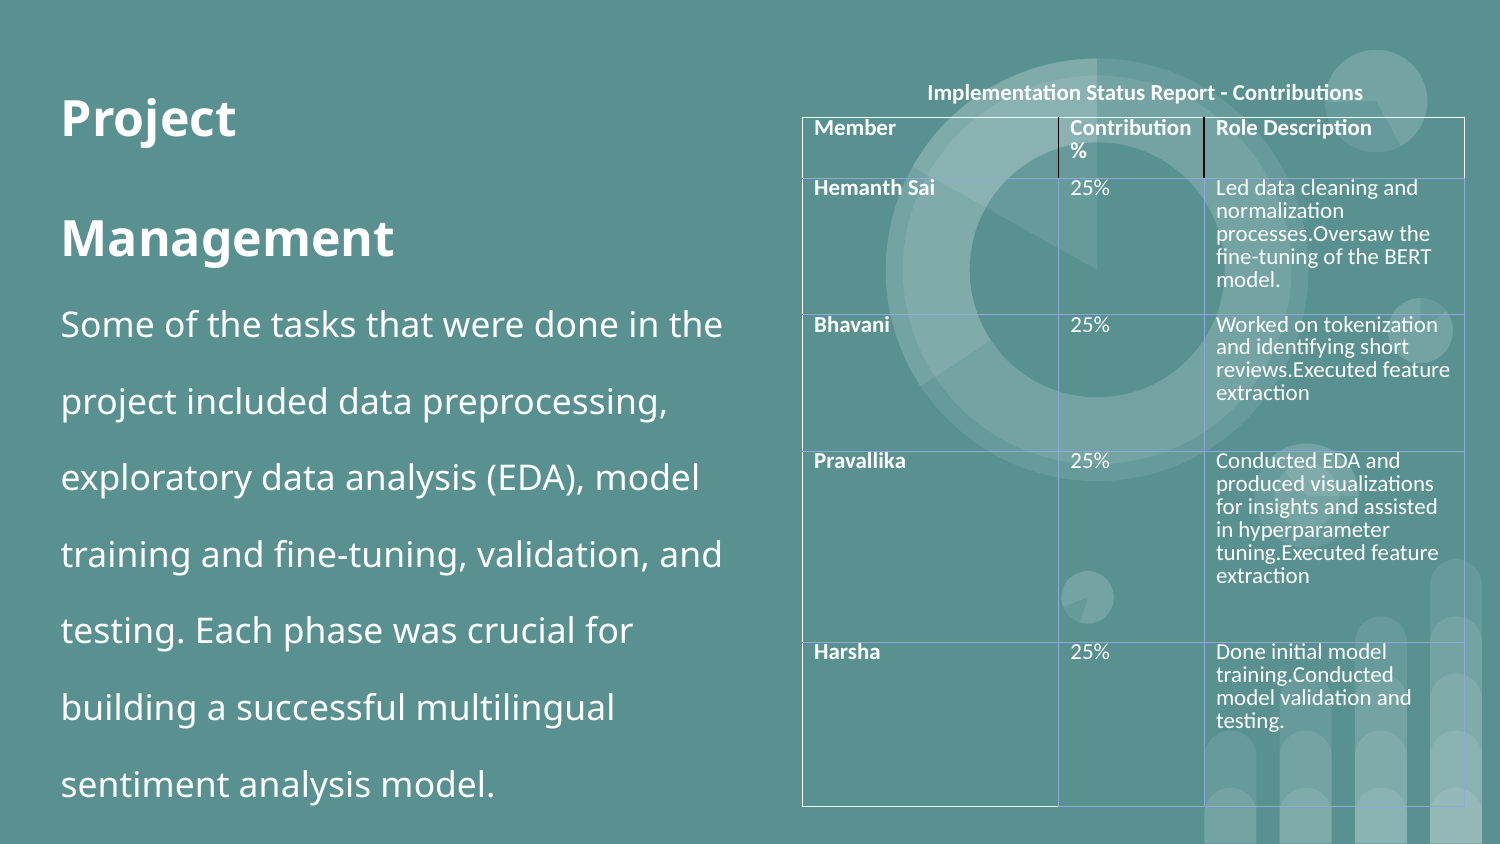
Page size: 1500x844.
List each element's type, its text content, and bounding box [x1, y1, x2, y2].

table_cell Worked on tokenization and identifying short reviews.Executed feature extraction [1205, 315, 1464, 451]
table_cell Conducted EDA and produced visualizations for insights and assisted in hyperparameter tuning.Executed feature extraction [1205, 452, 1464, 642]
table_cell Done initial model training.Conducted model validation and testing. [1205, 643, 1464, 806]
table_cell 25% [1059, 179, 1204, 314]
table_cell Led data cleaning and normalization processes.Oversaw the fine-tuning of the BERT model. [1205, 179, 1464, 314]
table_header Role Description [1205, 118, 1464, 178]
table_cell 25% [1059, 643, 1204, 806]
text_box Implementation Status Report - Contributions [912, 60, 1407, 94]
table_cell Bhavani [803, 315, 1058, 451]
table_cell Hemanth Sai [803, 179, 1058, 314]
table_header Contribution % [1059, 118, 1203, 178]
table_header Member [803, 118, 1058, 178]
table_cell 25% [1059, 315, 1204, 451]
table_cell Harsha [803, 643, 1058, 806]
subtitle Some of the tasks that were done in the project included data preprocessing, exploratory data analysis (EDA), model training and fine-tuning, validation, and testing. Each phase was crucial for building a successful multilingual sentiment analysis model. [45, 253, 744, 509]
table_cell 25% [1059, 452, 1204, 642]
table_cell Pravallika [803, 452, 1058, 642]
title Project Management [45, 72, 567, 220]
